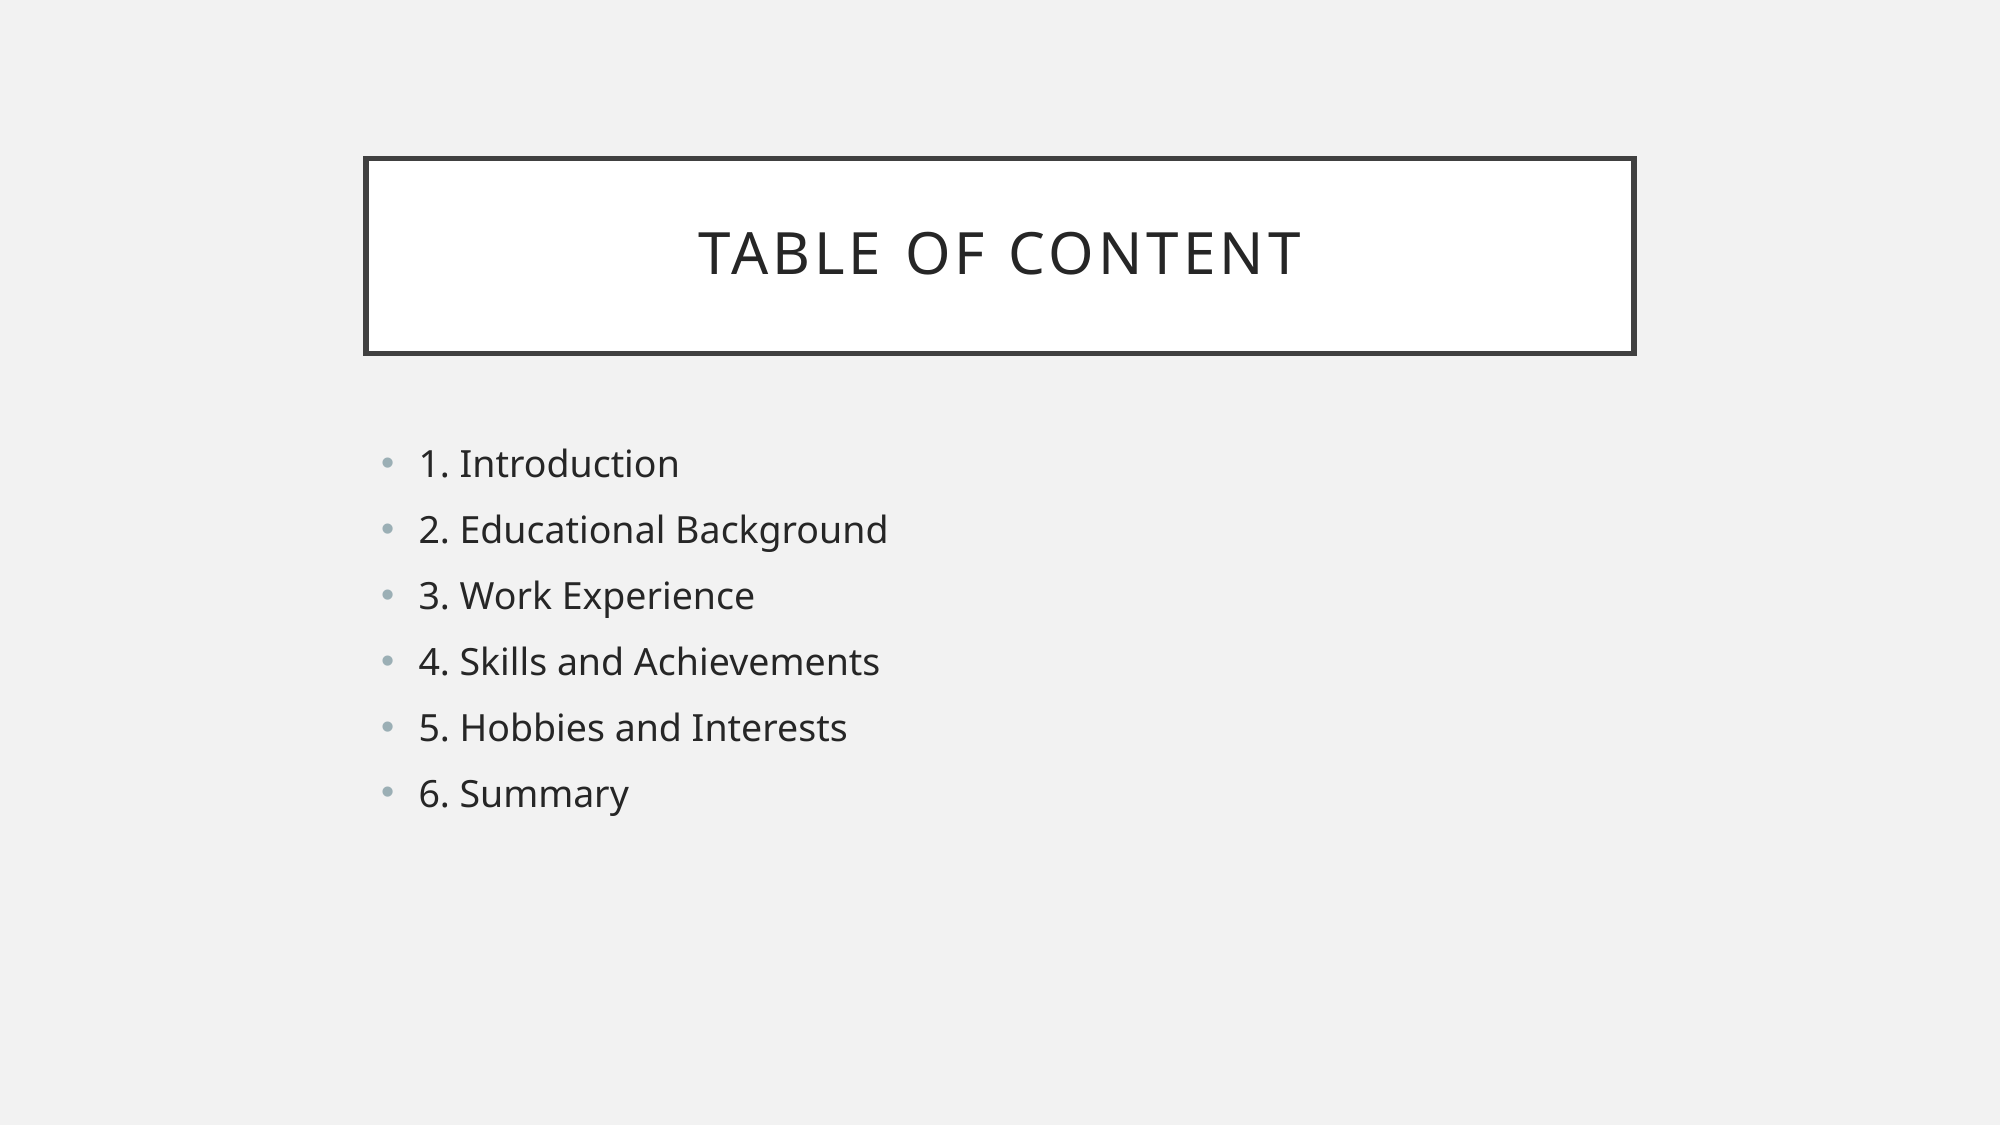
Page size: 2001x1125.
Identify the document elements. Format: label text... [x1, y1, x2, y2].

title TABLE OF CONTENT [363, 156, 1637, 356]
list 1. Introduction 2. Educational Background 3. Work Experience 4. Skills and Achievements 5. Hobbies and Interests 6. Summary [366, 432, 1634, 942]
